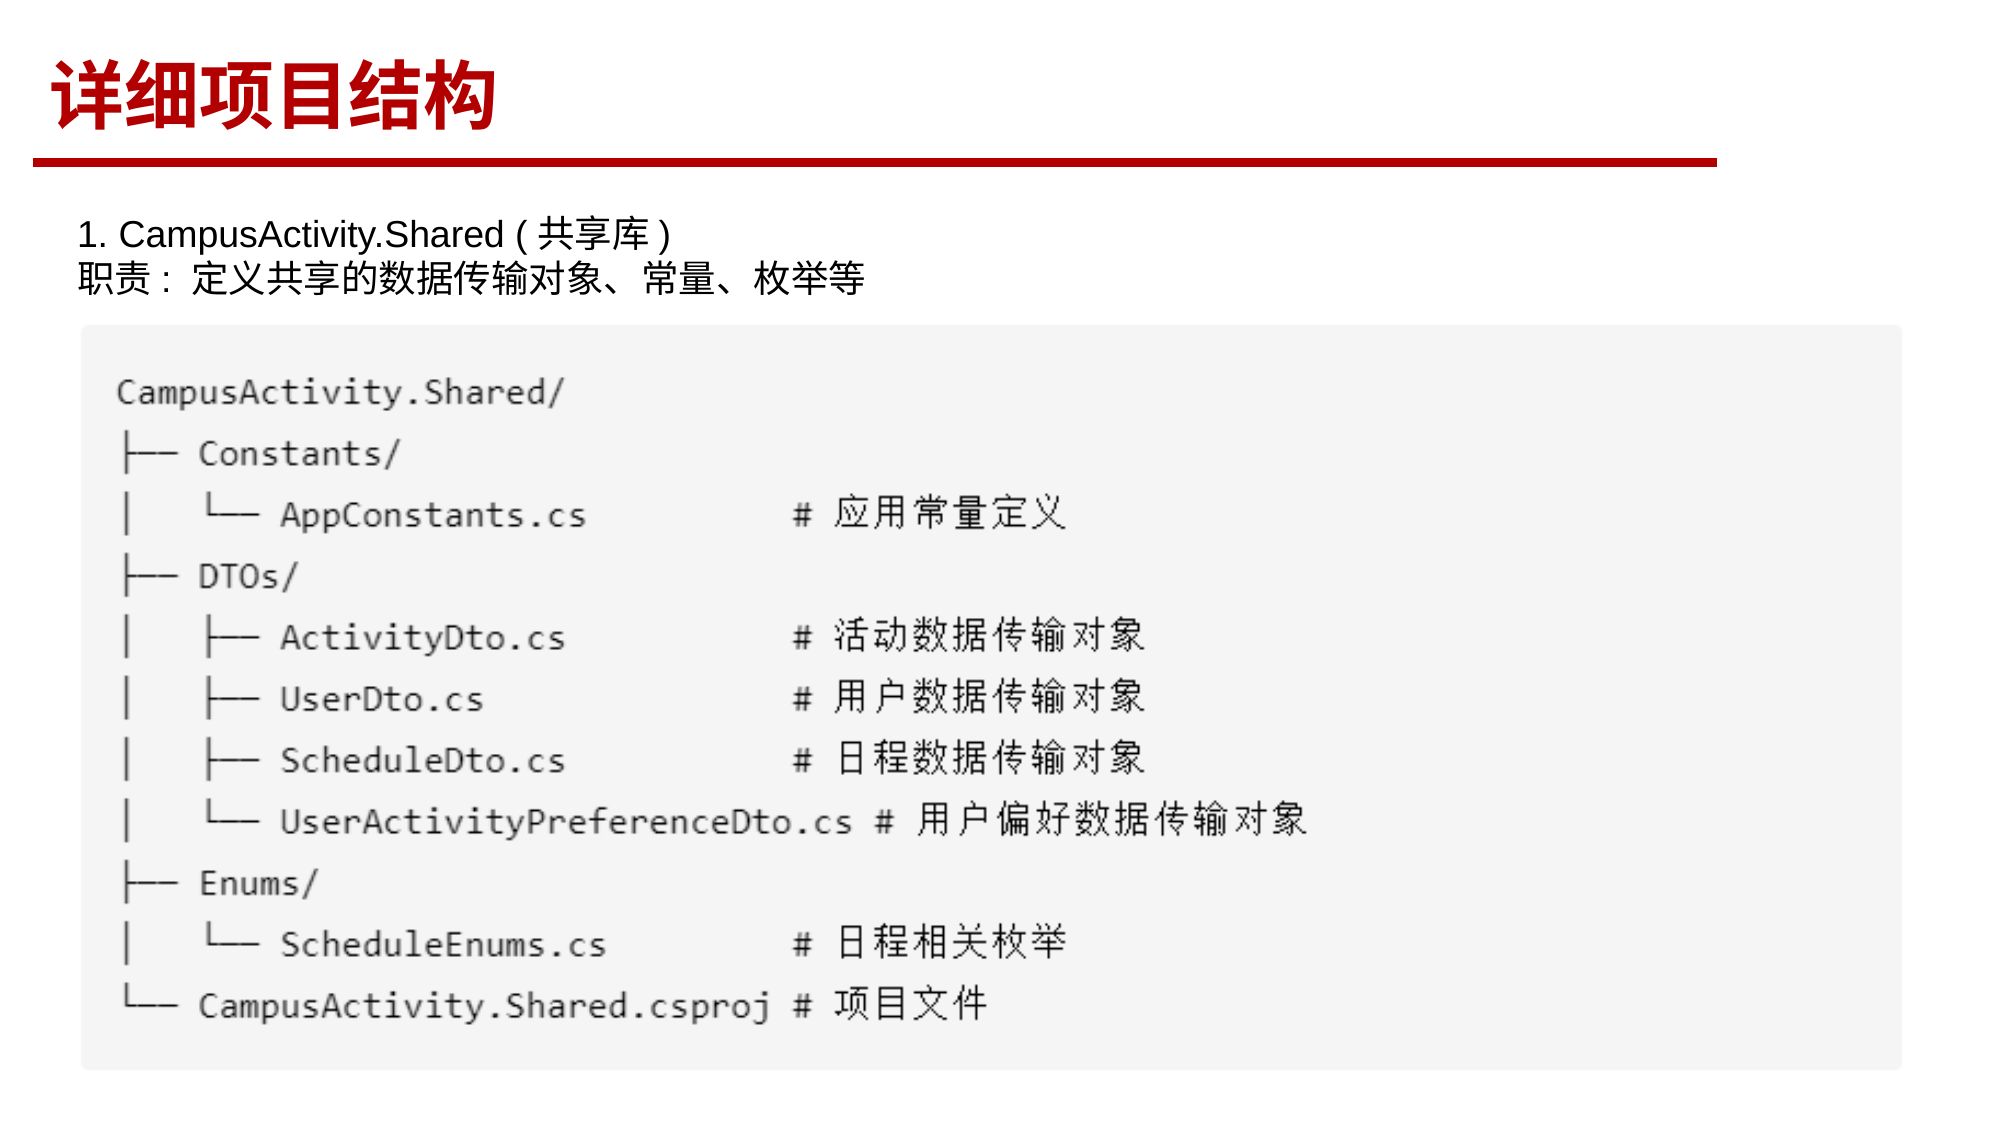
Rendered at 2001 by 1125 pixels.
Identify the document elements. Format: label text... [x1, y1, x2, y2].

text_box 详细项目结构 [49, 57, 1331, 138]
text_box 1. CampusActivity.Shared (共享库) 职责: 定义共享的数据传输对象、常量、枚举等 [62, 202, 968, 308]
picture [49, 308, 1929, 1084]
